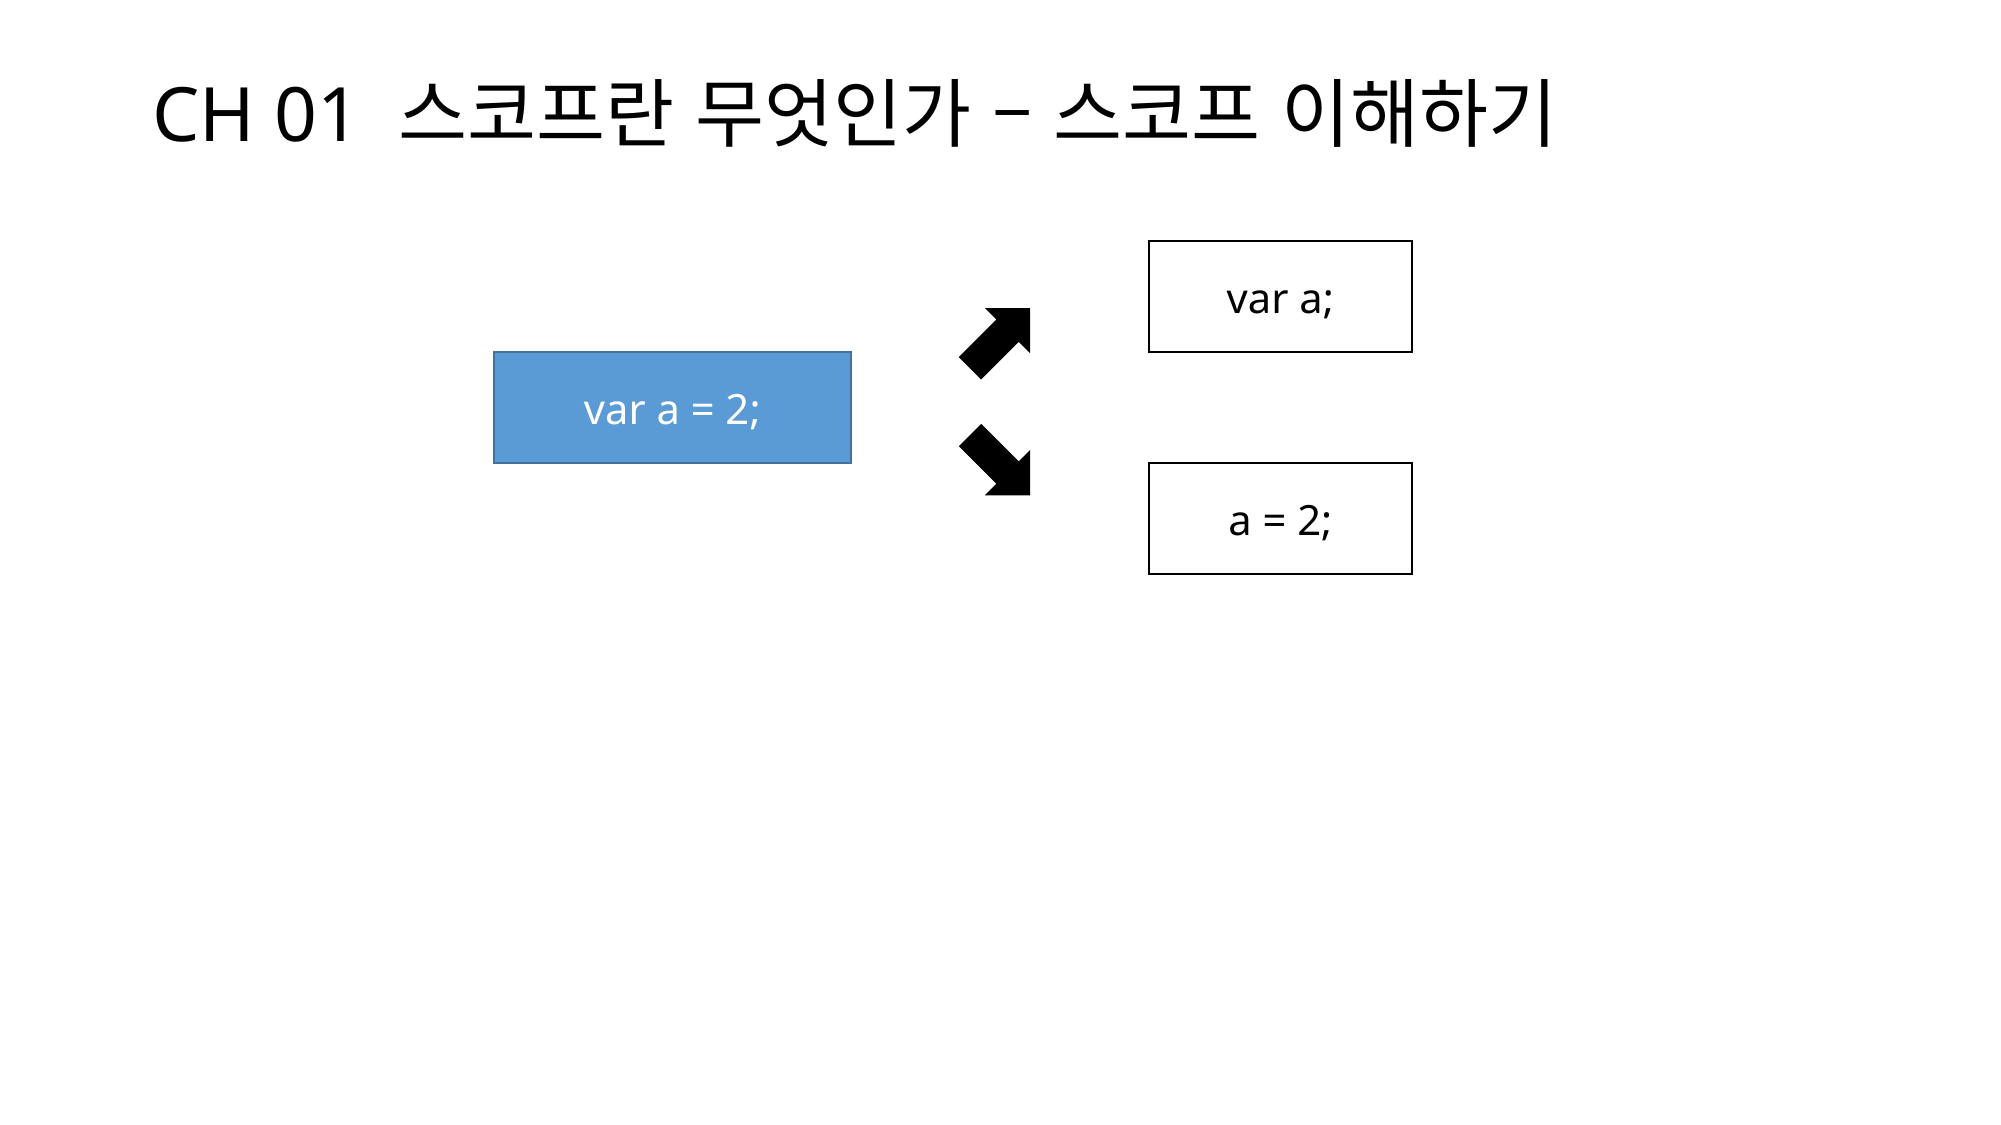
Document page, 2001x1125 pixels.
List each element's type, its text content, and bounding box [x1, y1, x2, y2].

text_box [958, 308, 1042, 507]
text_box var a; [1148, 240, 1413, 353]
text_box a = 2; [1148, 462, 1413, 575]
text_box var a = 2; [493, 351, 852, 464]
title CH 01 스코프란 무엇인가 – 스코프 이해하기 [137, 59, 1863, 175]
